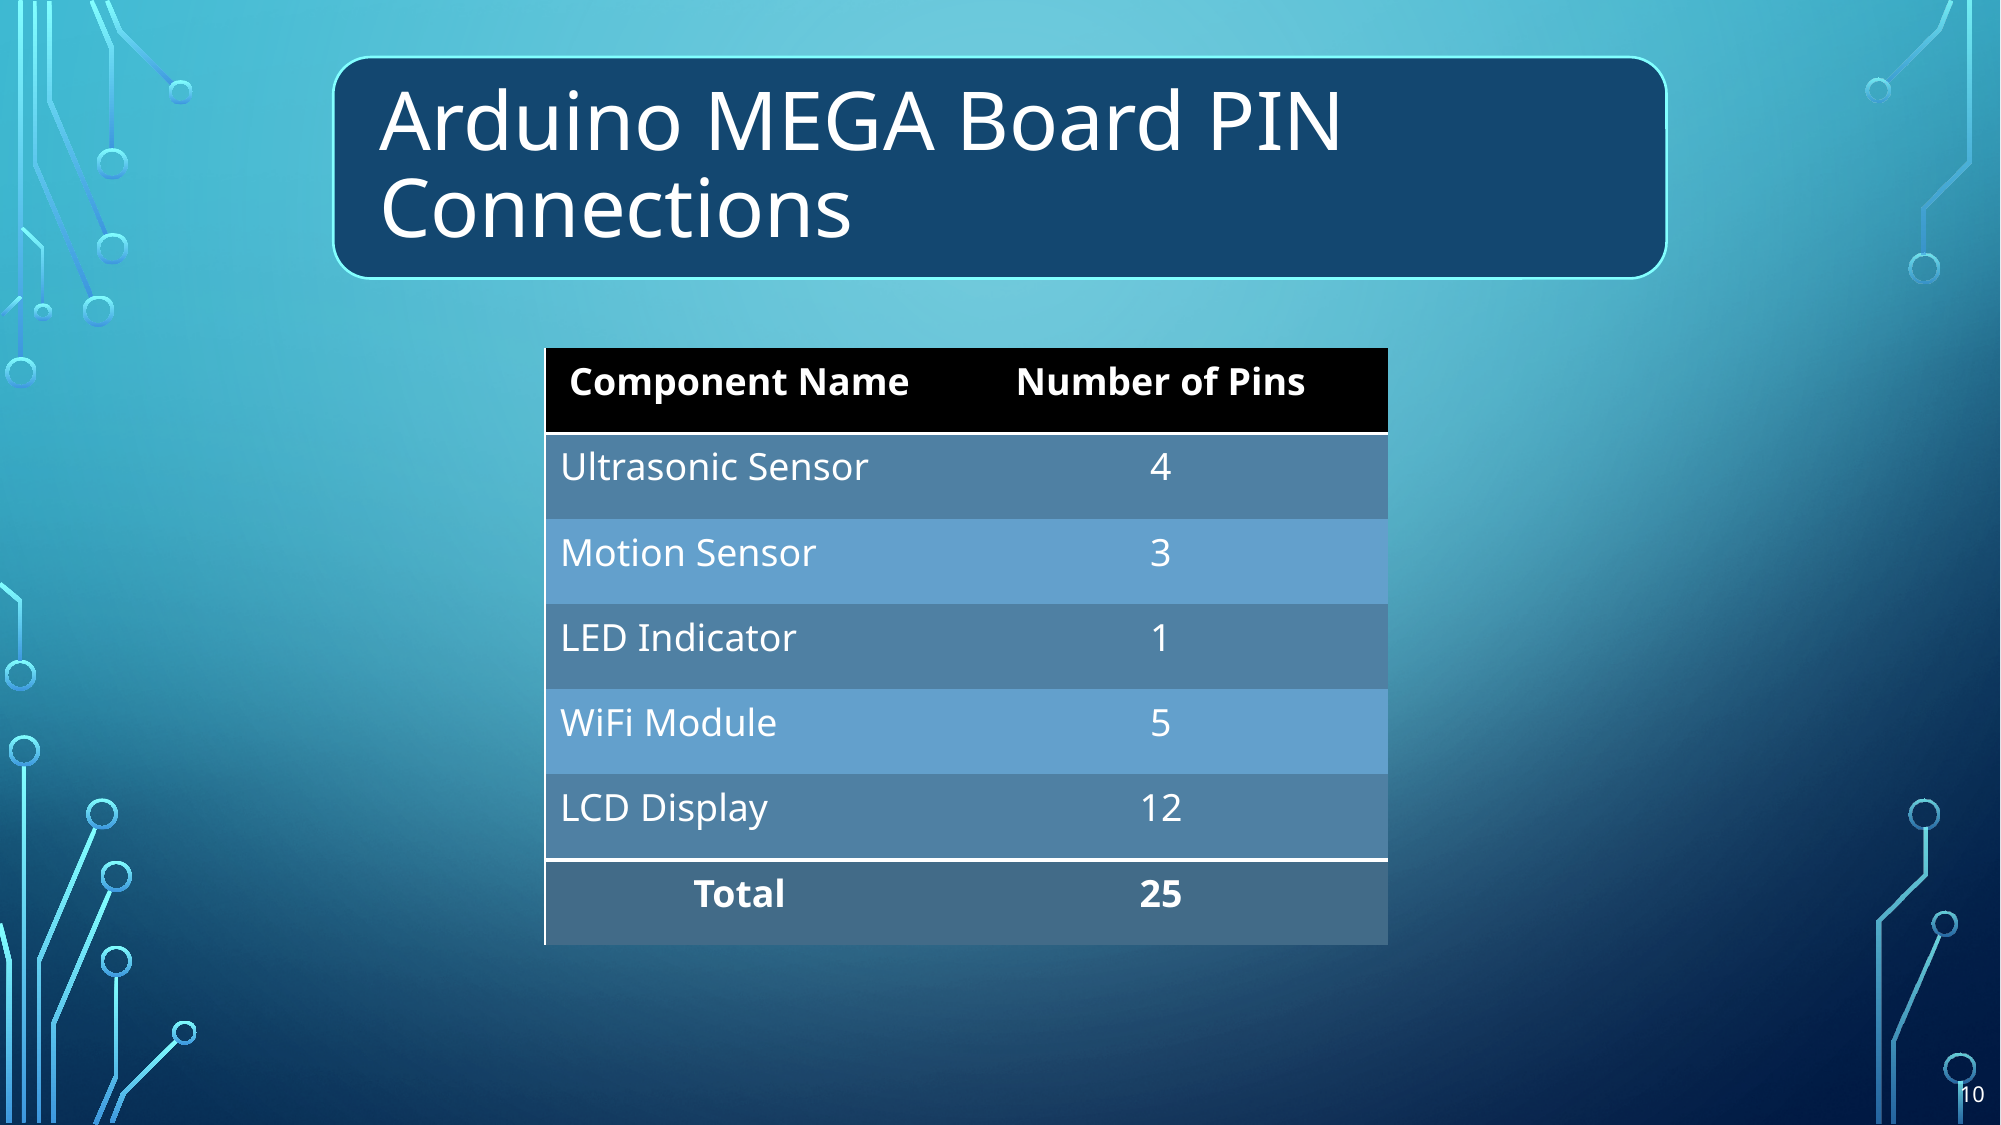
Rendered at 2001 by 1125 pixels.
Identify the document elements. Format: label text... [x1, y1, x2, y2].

table_cell 3 [934, 519, 1388, 604]
table_cell 25 [934, 862, 1388, 945]
table_cell 5 [934, 689, 1388, 774]
table_cell 1 [934, 604, 1388, 689]
table_cell LCD Display [546, 774, 934, 858]
table_cell 12 [934, 774, 1388, 858]
table_cell LED Indicator [546, 604, 934, 689]
table_cell 4 [934, 435, 1388, 519]
table_cell Ultrasonic Sensor [546, 435, 934, 519]
table_cell Motion Sensor [546, 519, 934, 604]
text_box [332, 56, 1667, 430]
slide_number 10 [1873, 1065, 2000, 1125]
table_cell Total [546, 862, 934, 945]
table_cell WiFi Module [546, 689, 934, 774]
